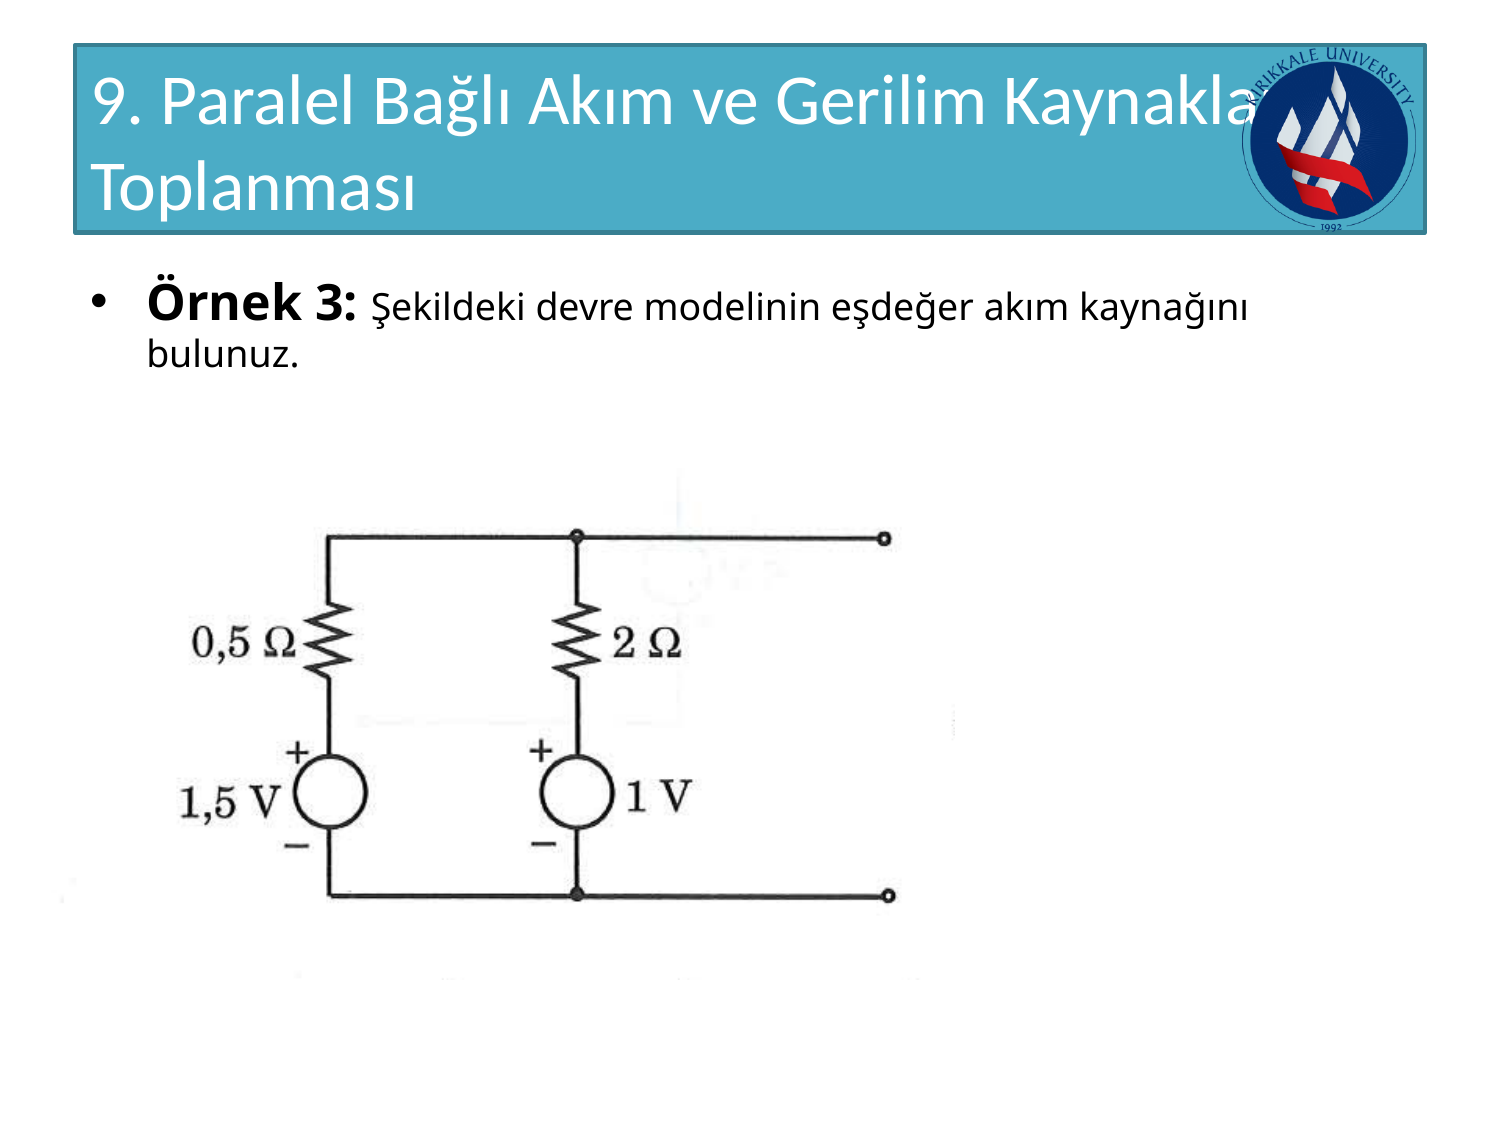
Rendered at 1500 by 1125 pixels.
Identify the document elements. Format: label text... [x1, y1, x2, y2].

list Örnek 3: Şekildeki devre modelinin eşdeğer akım kaynağını bulunuz. [75, 262, 1425, 504]
picture [0, 468, 955, 980]
picture [1241, 46, 1416, 232]
title 9. Paralel Bağlı Akım ve Gerilim Kaynaklarının Toplanması [73, 43, 1427, 235]
